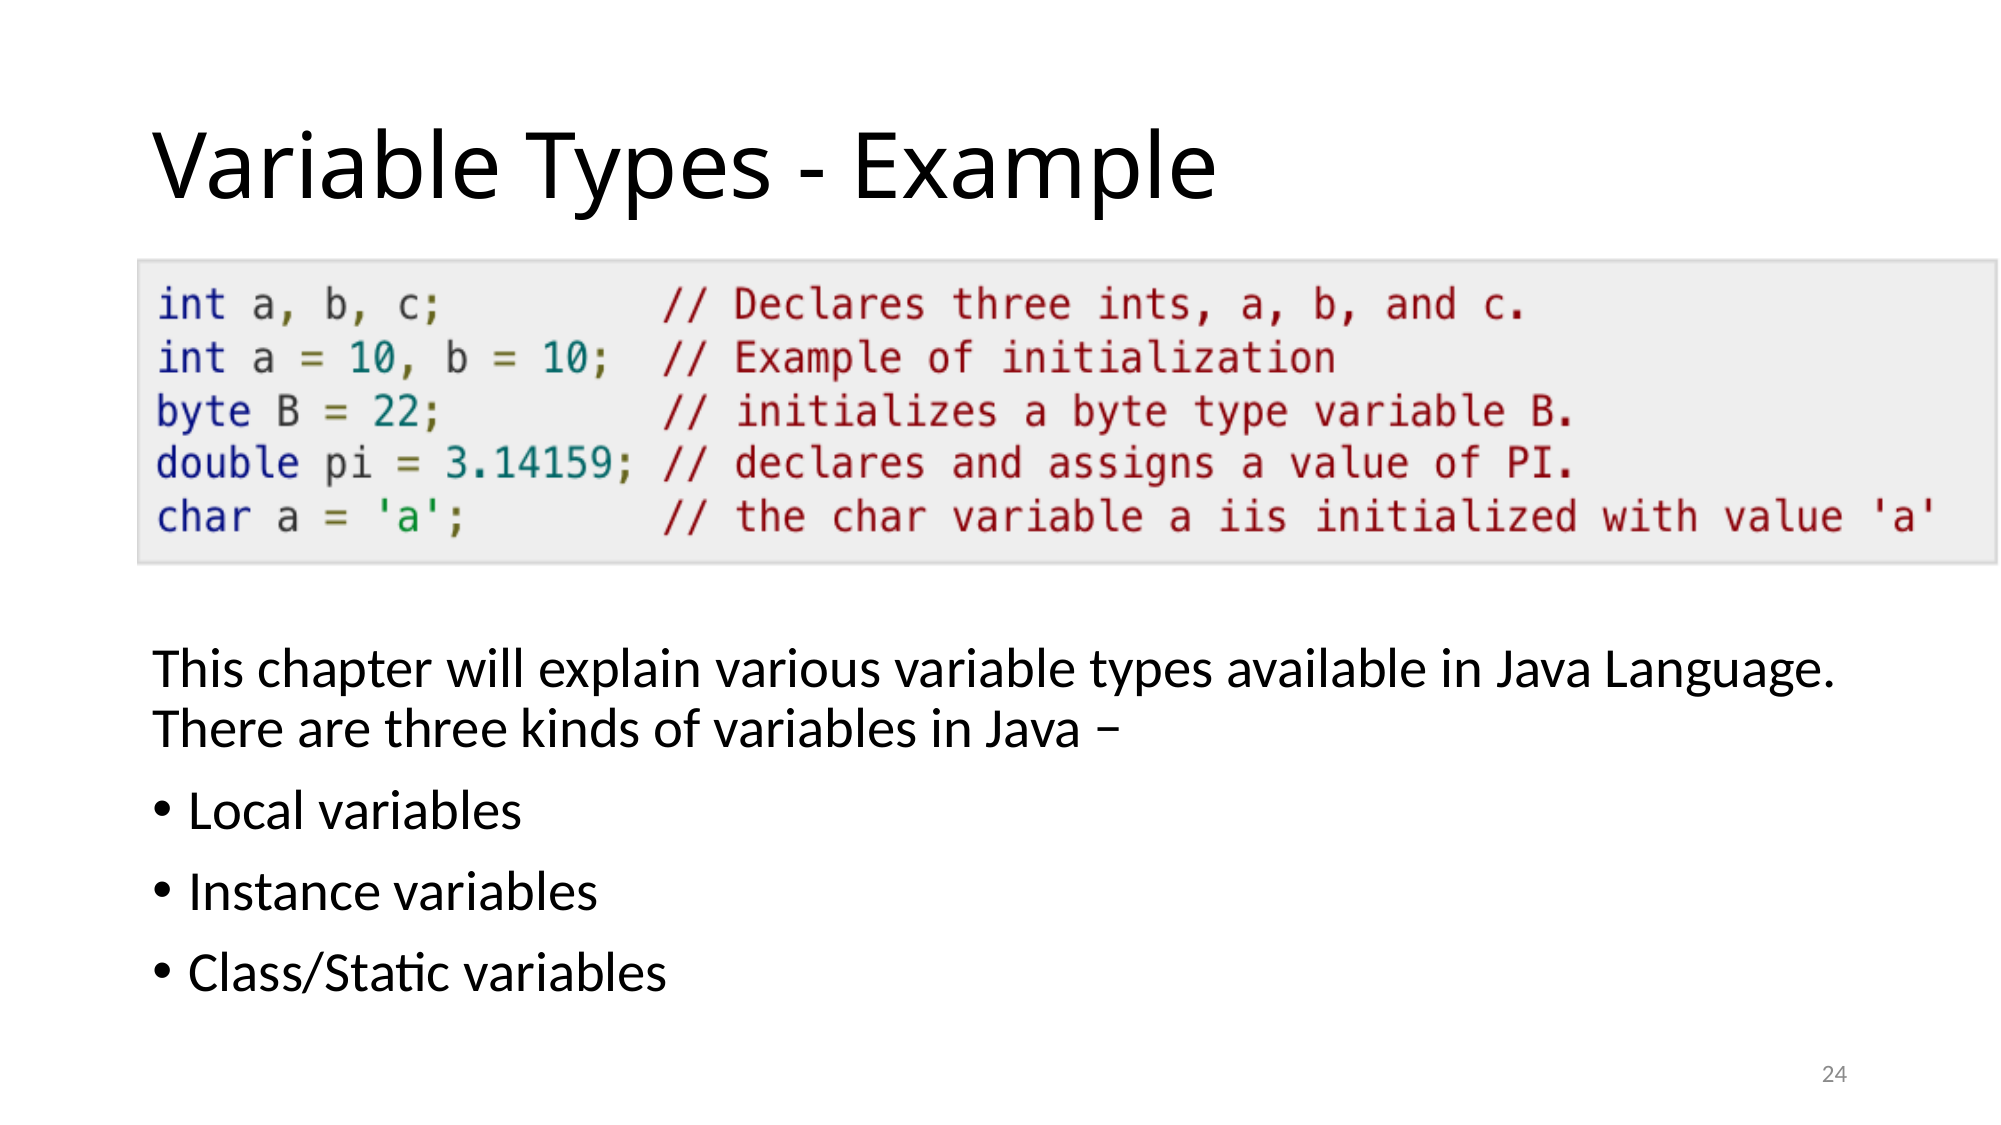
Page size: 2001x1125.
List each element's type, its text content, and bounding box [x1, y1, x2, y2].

title Variable Types - Example [137, 59, 1863, 258]
picture [137, 258, 2000, 568]
list This chapter will explain various variable types available in Java Language. There are three kinds of variables in Java − Local variables Instance variables Class/Static variables [137, 568, 1863, 1014]
slide_number 24 [1412, 1042, 1863, 1103]
